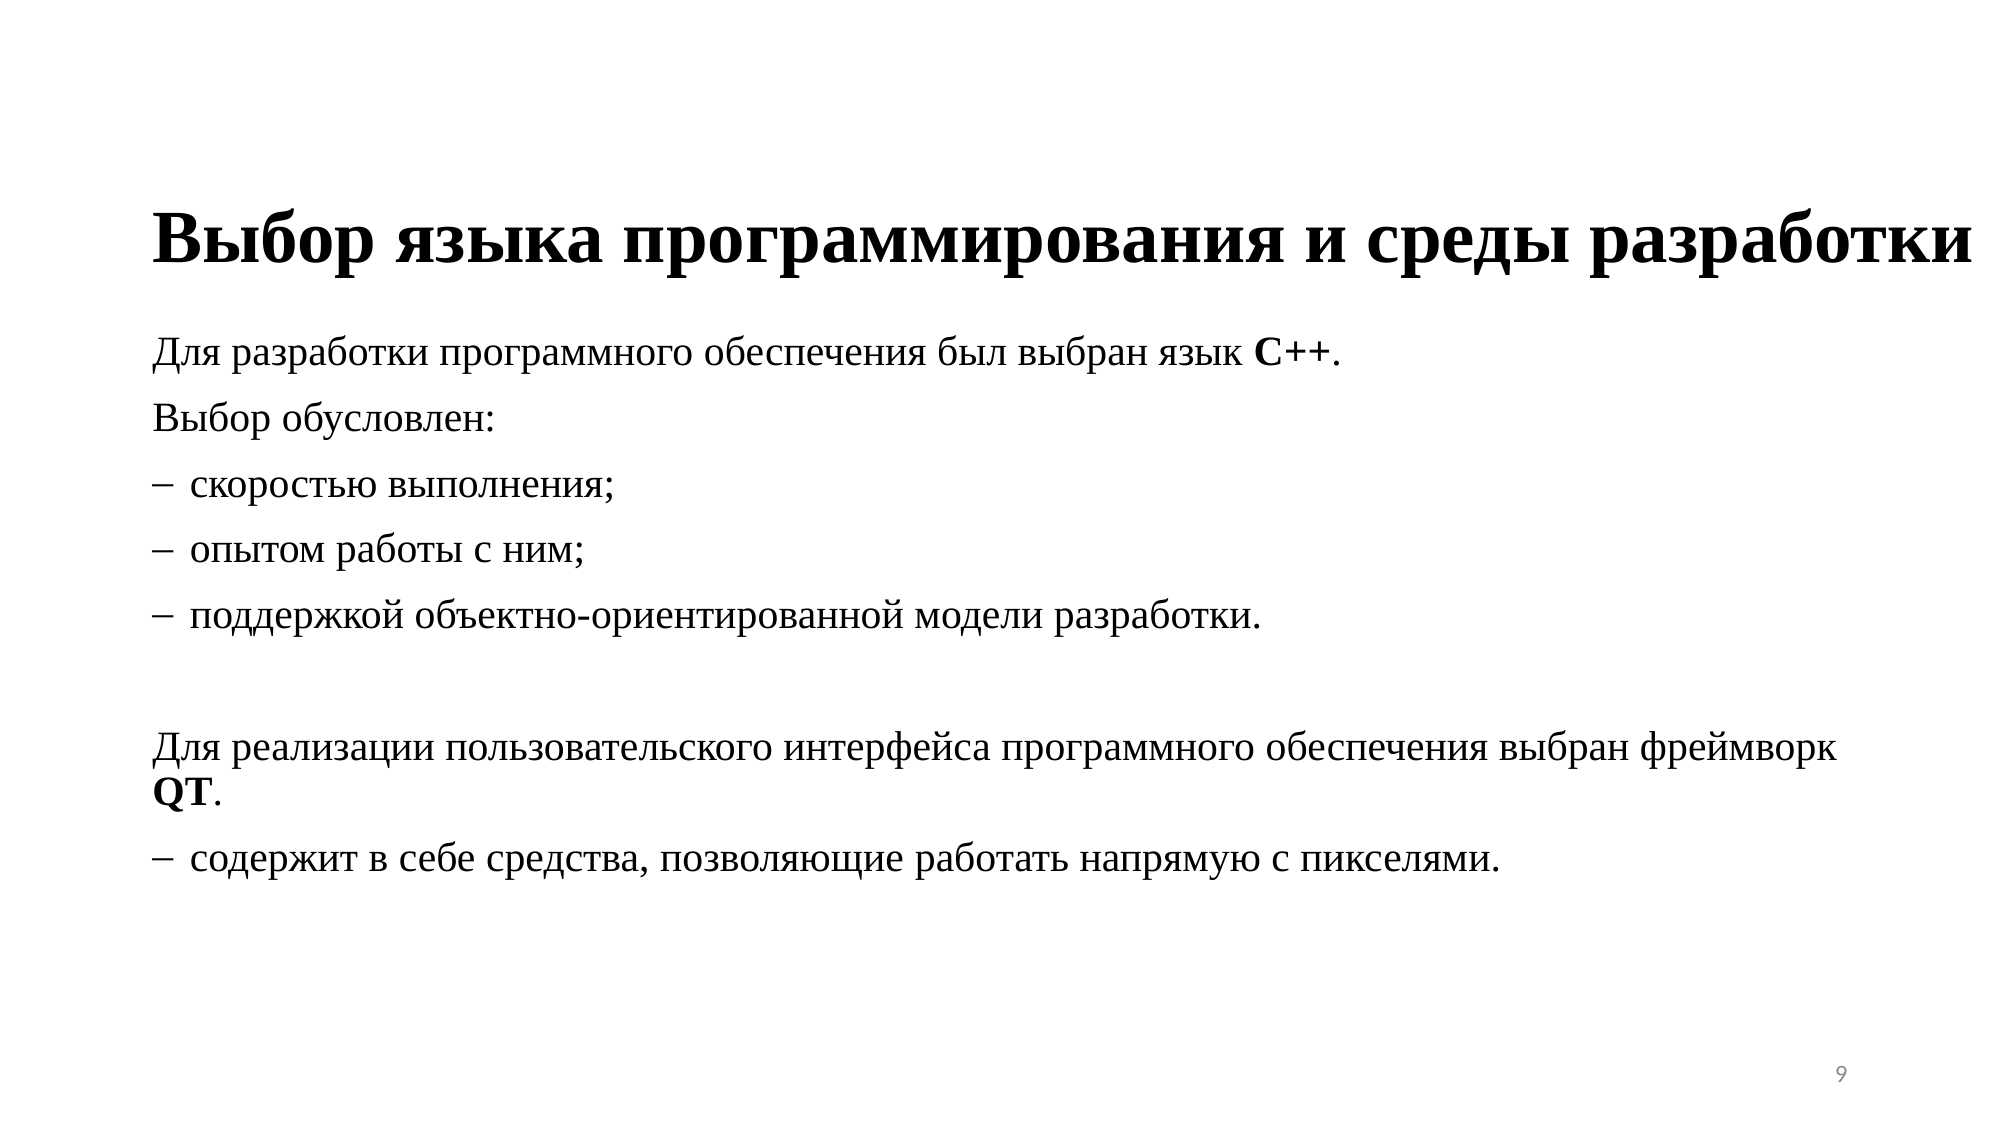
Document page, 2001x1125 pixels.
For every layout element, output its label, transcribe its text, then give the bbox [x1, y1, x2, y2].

list Для разработки программного обеспечения был выбран язык С++. Выбор обусловлен: скоростью выполнения; опытом работы с ним; поддержкой объектно-ориентированной модели разработки. Для реализации пользовательского интерфейса программного обеспечения выбран фреймворк QT. содержит в себе средства, позволяющие работать напрямую с пикселями. [137, 321, 1863, 999]
slide_number 9 [1412, 1042, 1863, 1103]
title Выбор языка программирования и среды разработки [137, 176, 2000, 300]
